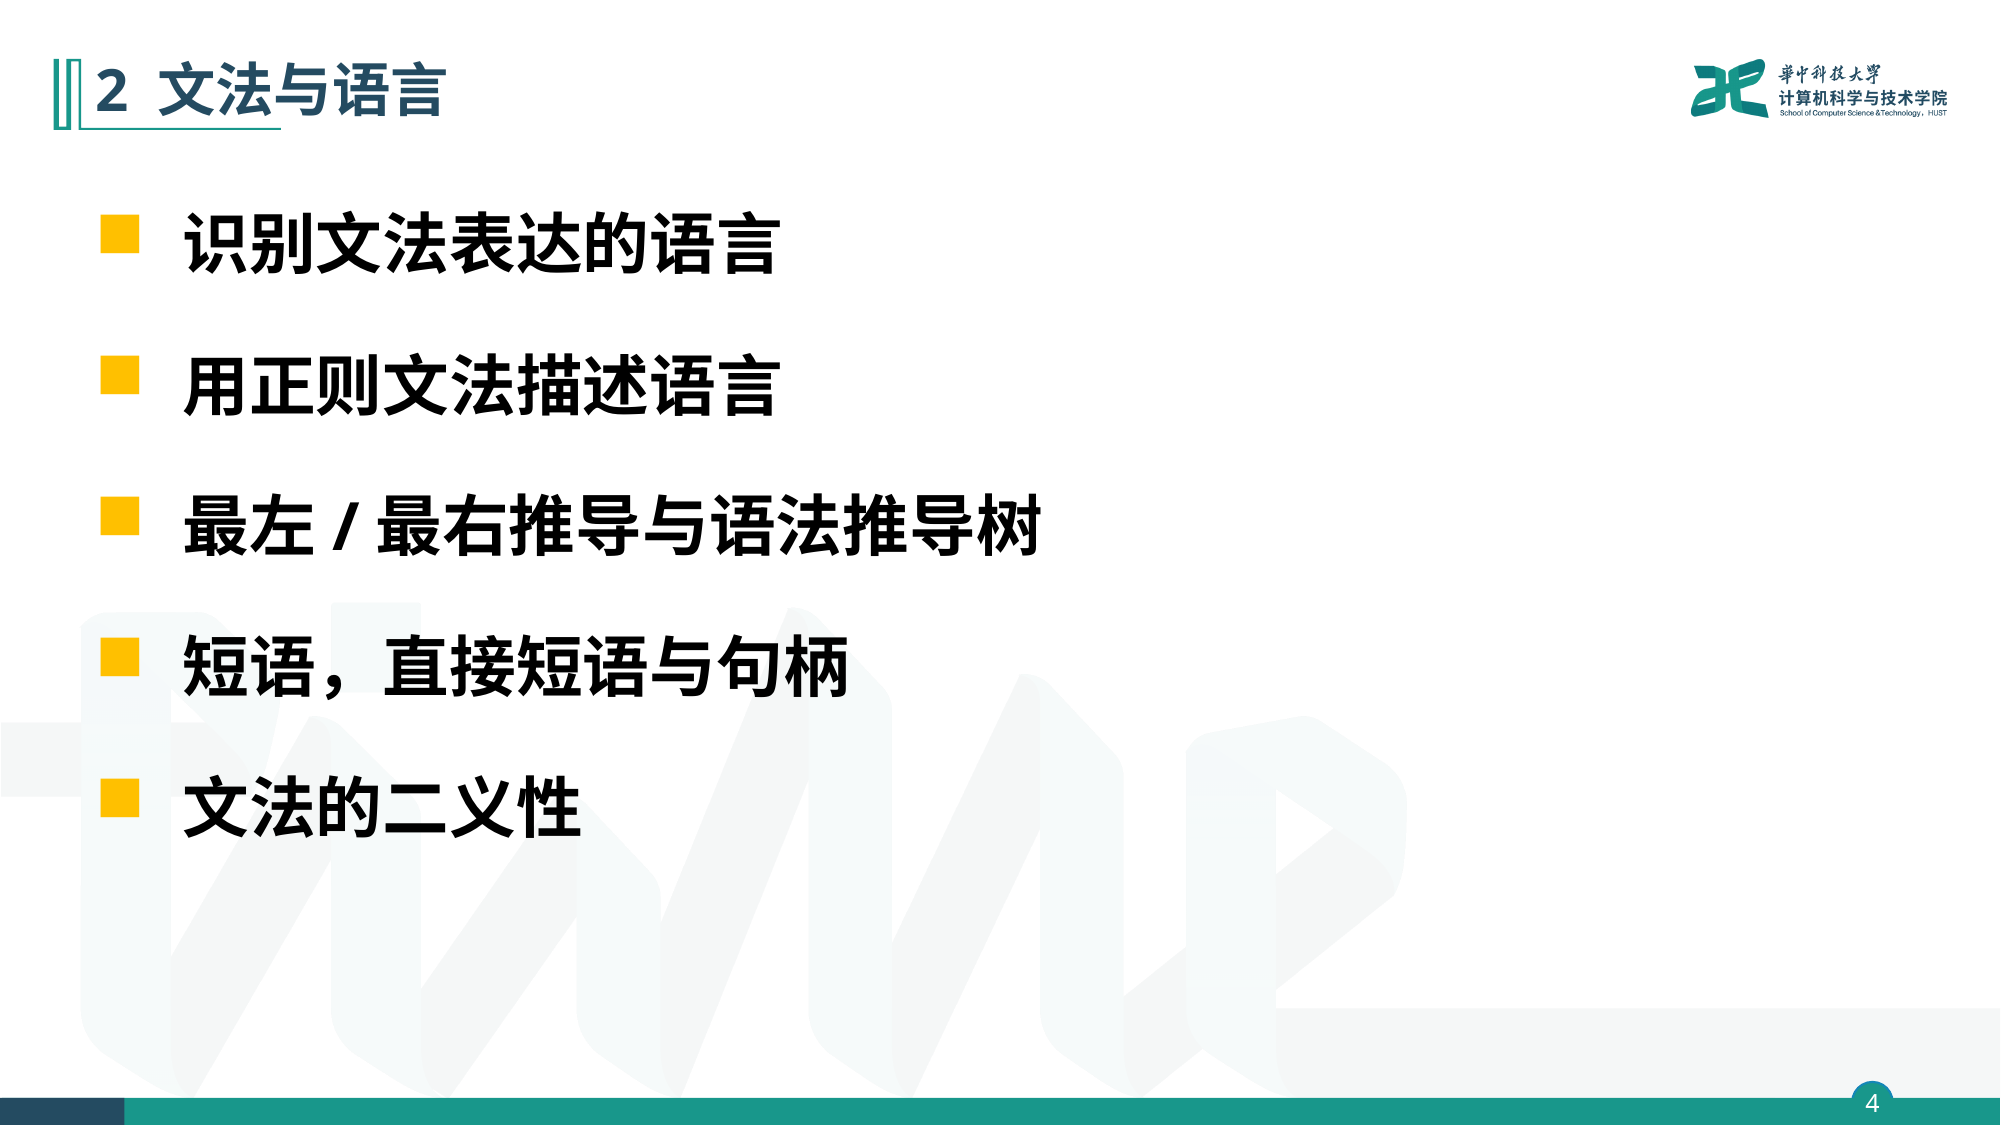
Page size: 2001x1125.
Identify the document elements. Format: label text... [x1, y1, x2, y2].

list 识别文法表达的语言 用正则文法描述语言 最左/最右推导与语法推导树 短语，直接短语与句柄 文法的二义性 [80, 154, 1805, 936]
title 2 文法与语言 [80, 42, 1805, 144]
picture [1805, 59, 1947, 118]
